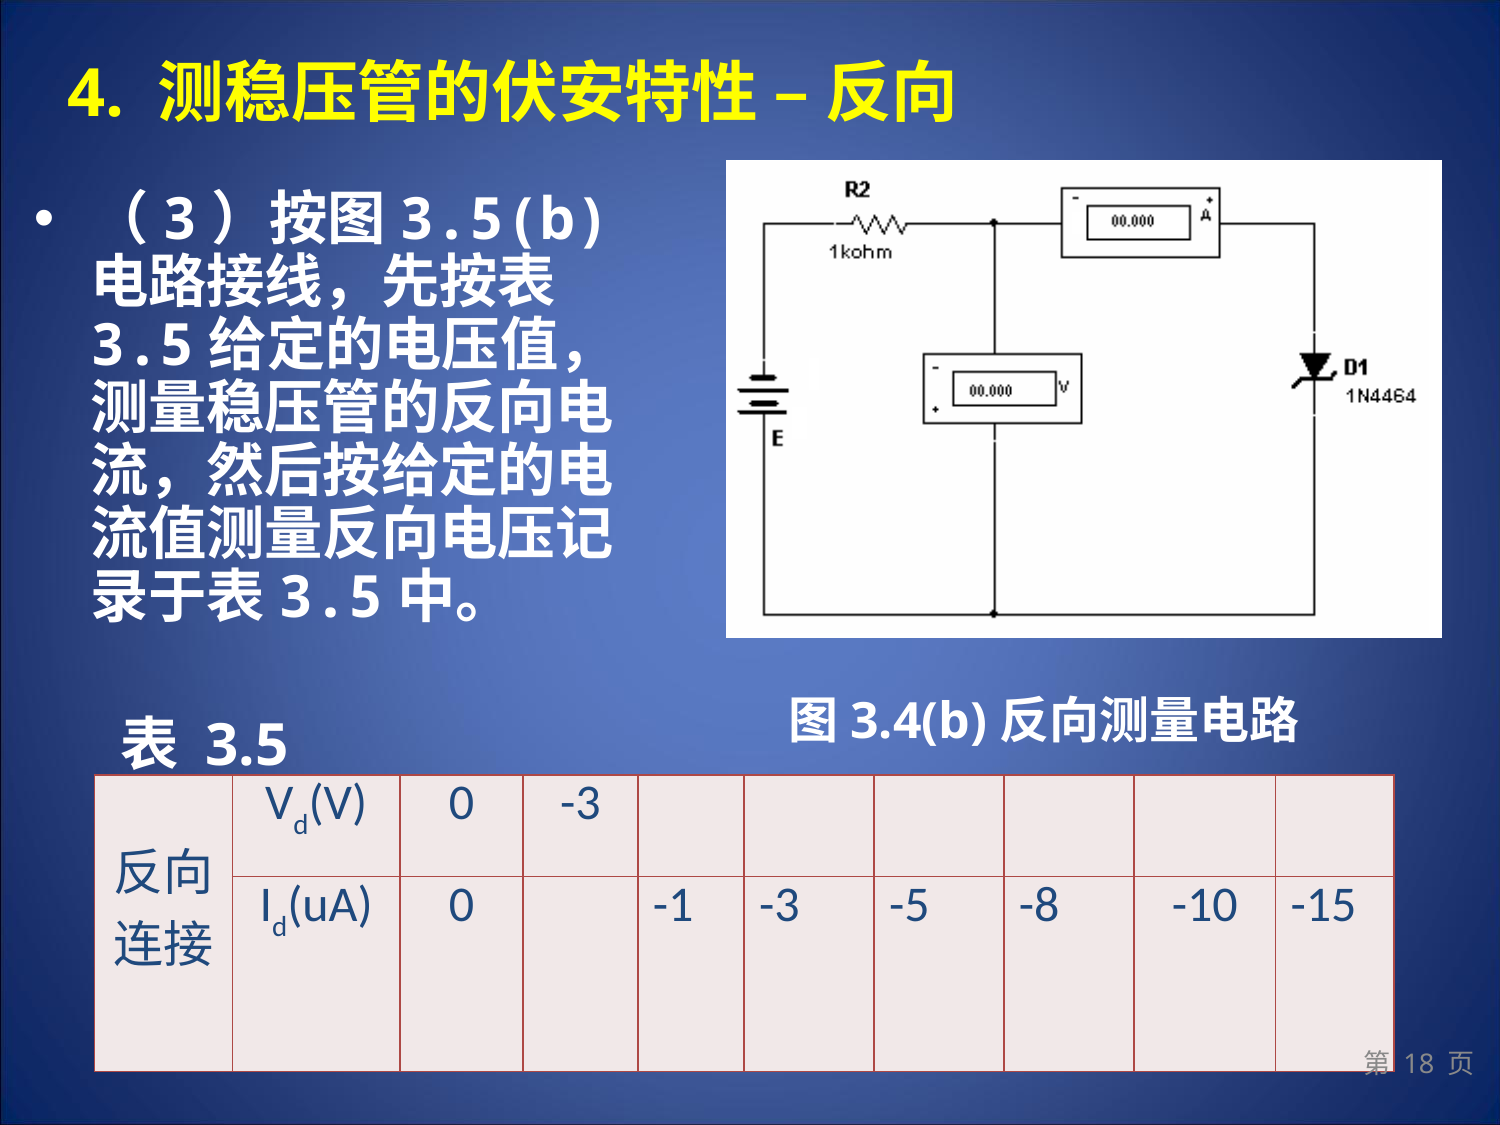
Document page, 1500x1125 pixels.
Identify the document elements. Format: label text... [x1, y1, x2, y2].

slide_number 第 18 页 [1338, 1040, 1500, 1089]
table_header [1276, 776, 1393, 876]
table_header [639, 776, 743, 876]
table_header 反向 连接 [95, 776, 232, 1071]
table_header [875, 776, 1003, 876]
table_cell -3 [745, 877, 873, 1071]
table_cell -8 [1005, 877, 1133, 1071]
table_cell -10 [1135, 877, 1275, 1071]
text_box 图3.4(b)反向测量电路 [773, 680, 1394, 756]
table_cell Id(uA) [233, 877, 399, 1071]
table_header [1005, 776, 1133, 876]
table_header 0 [401, 776, 522, 876]
table_header -3 [524, 776, 637, 876]
table_header [1135, 776, 1275, 876]
picture [0, 0, 1500, 1125]
table_cell -1 [639, 877, 743, 1071]
list （3）按图3.5(b)电路接线，先按表3.5给定的电压值，测量稳压管的反向电流，然后按给定的电流值测量反向电压记录于表3.5中。 [18, 181, 682, 649]
table_cell -15 [1276, 877, 1393, 1071]
text_box 表 3.5 [41, 692, 368, 785]
table_header Vd(V) [233, 776, 399, 876]
table_cell [524, 877, 637, 1071]
text_box 4. 测稳压管的伏安特性 – 反向 [18, 38, 1023, 141]
table_header [745, 776, 873, 876]
table_cell -5 [875, 877, 1003, 1071]
table_cell 0 [401, 877, 522, 1071]
